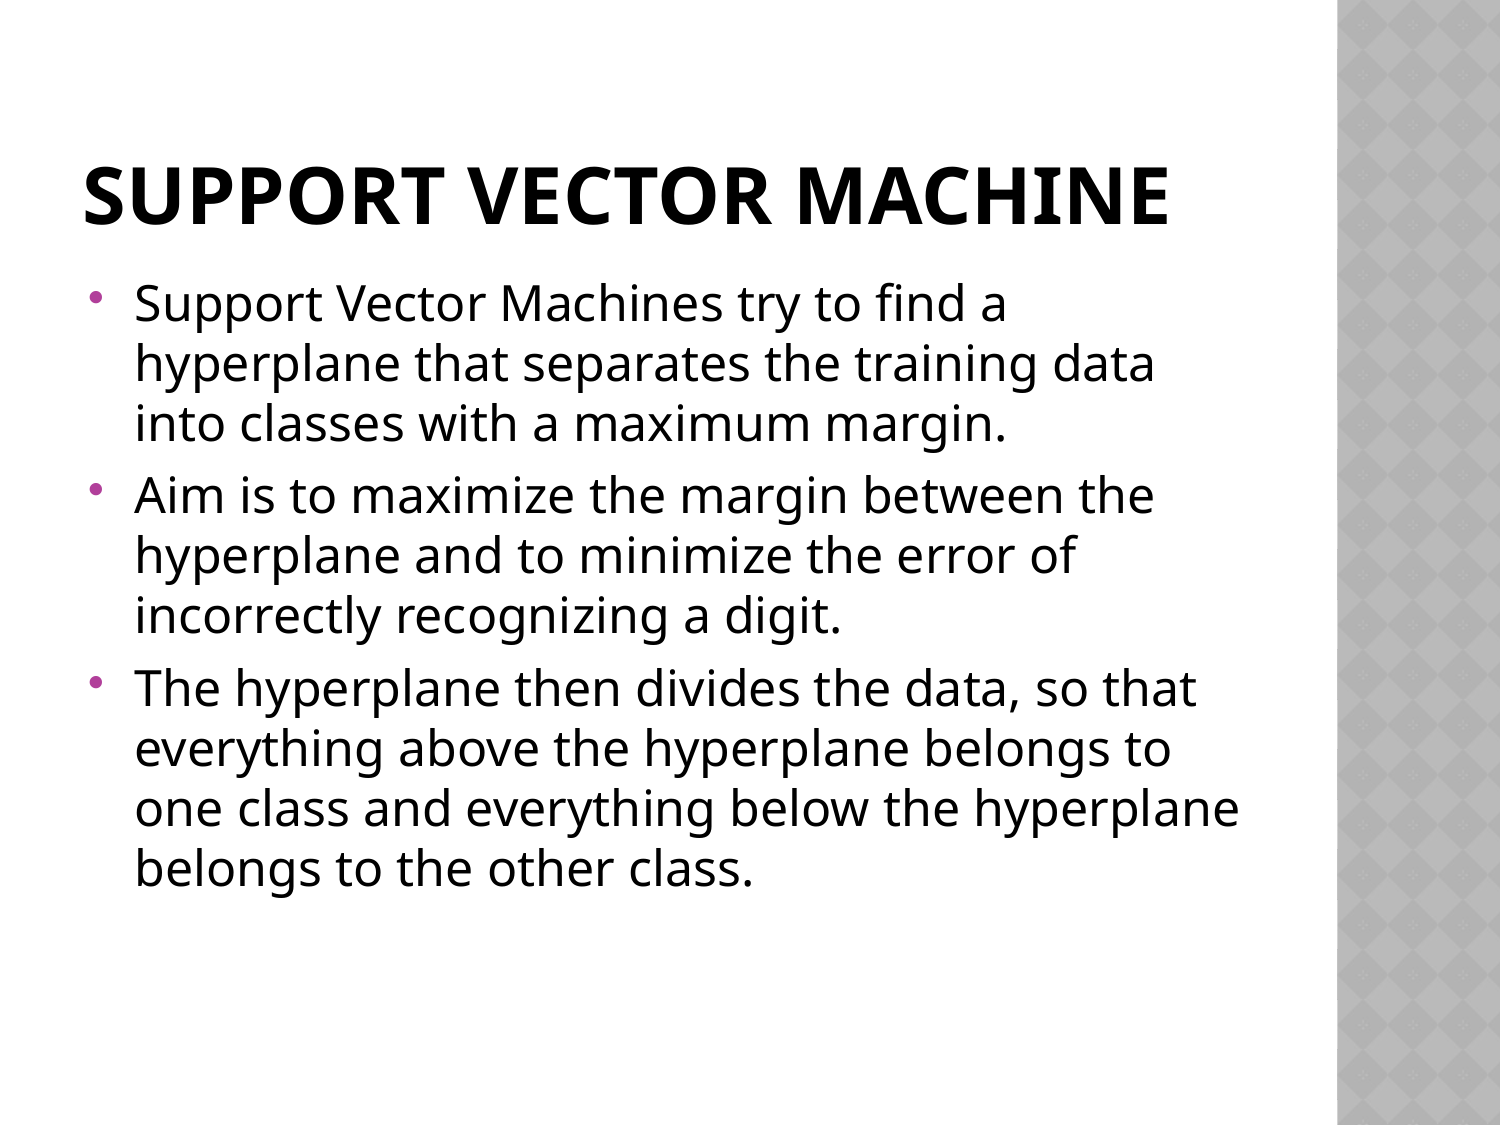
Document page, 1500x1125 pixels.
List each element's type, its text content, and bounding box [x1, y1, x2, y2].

list Support Vector Machines try to find a hyperplane that separates the training data into classes with a maximum margin. Aim is to maximize the margin between the hyperplane and to minimize the error of incorrectly recognizing a digit. The hyperplane then divides the data, so that everything above the hyperplane belongs to one class and everything below the hyperplane belongs to the other class. [75, 264, 1263, 1059]
title Support vector machine [75, 52, 1263, 240]
